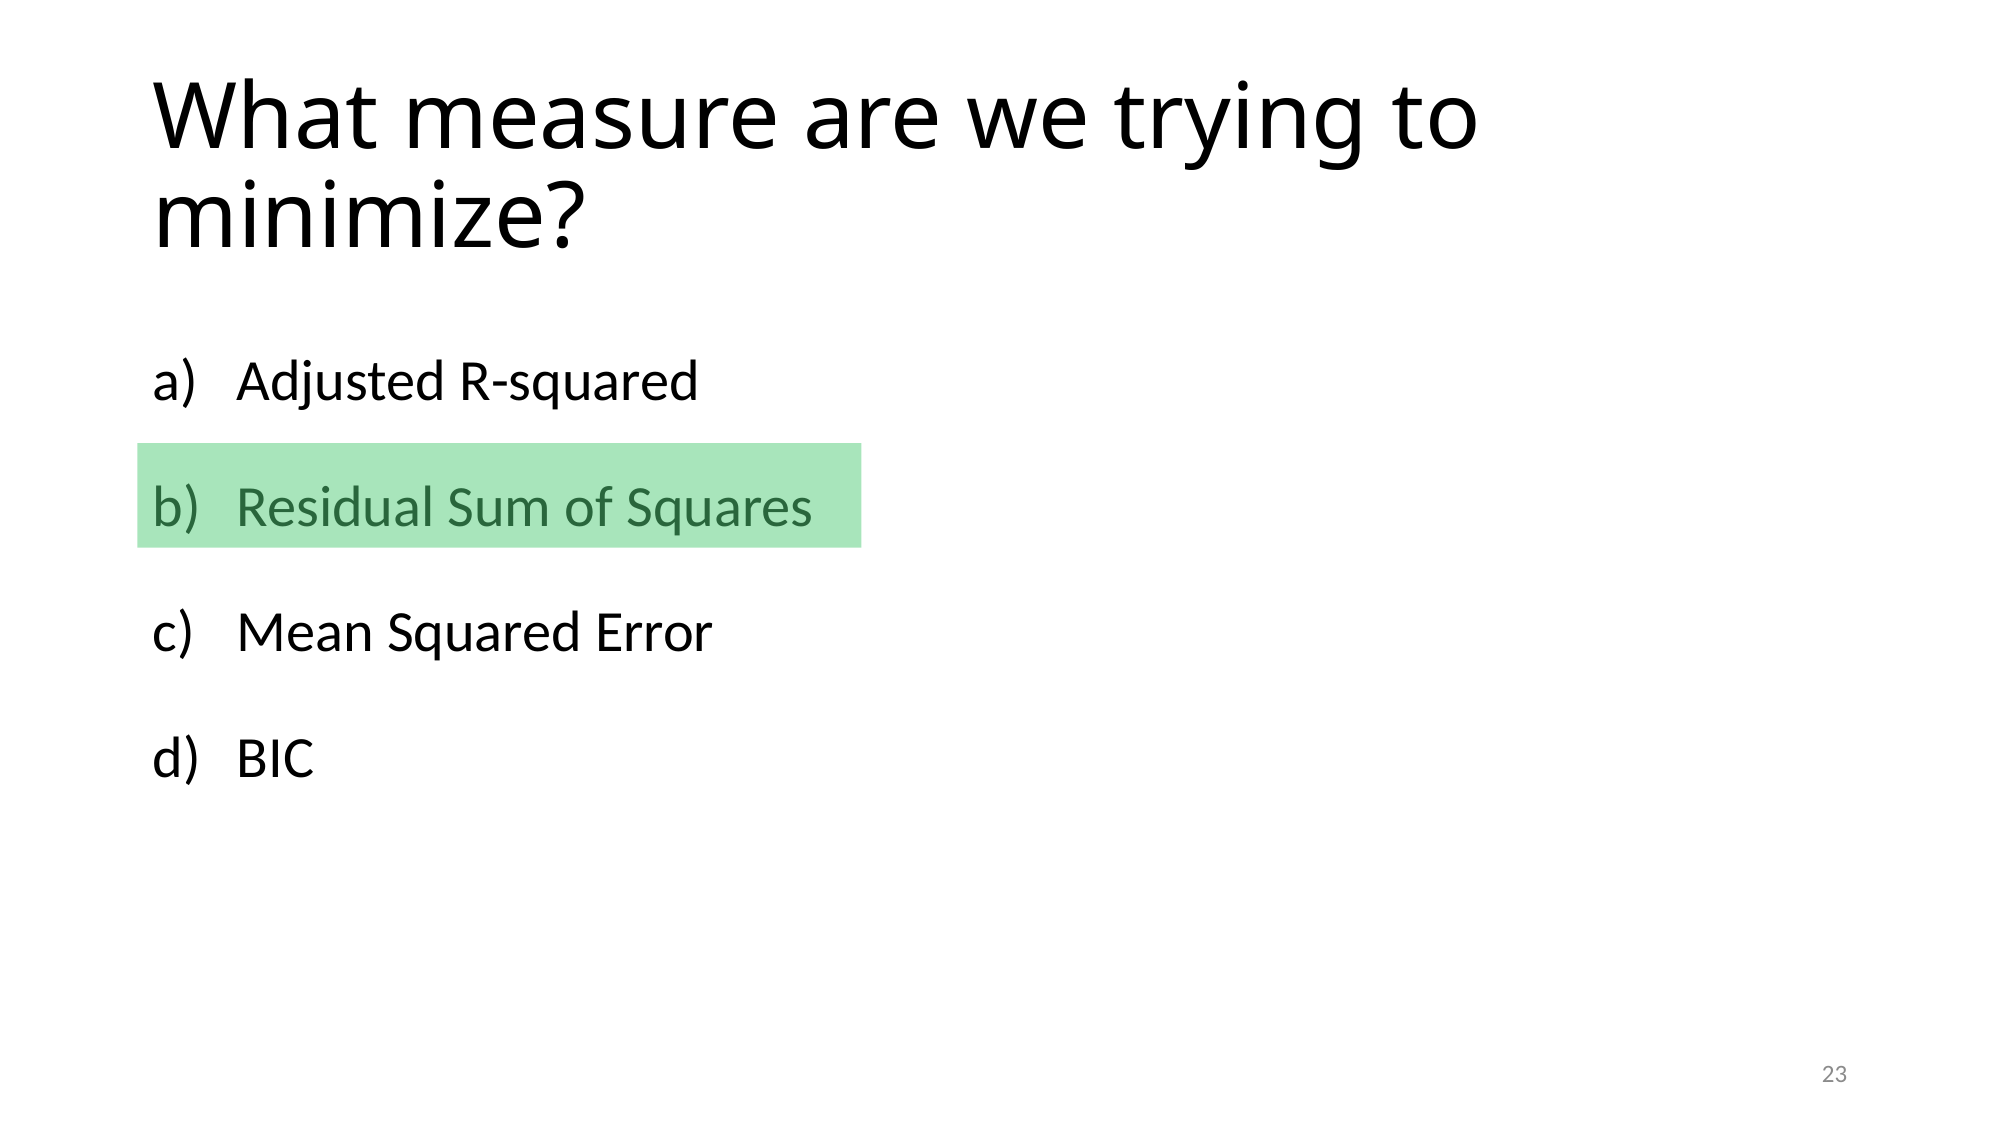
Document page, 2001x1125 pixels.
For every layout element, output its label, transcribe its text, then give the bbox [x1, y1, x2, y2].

text_box [136, 442, 862, 549]
title What measure are we trying to minimize? [137, 59, 1863, 278]
list Adjusted R-squared Residual Sum of Squares Mean Squared Error BIC [137, 299, 1863, 1014]
slide_number 23 [1412, 1042, 1863, 1103]
